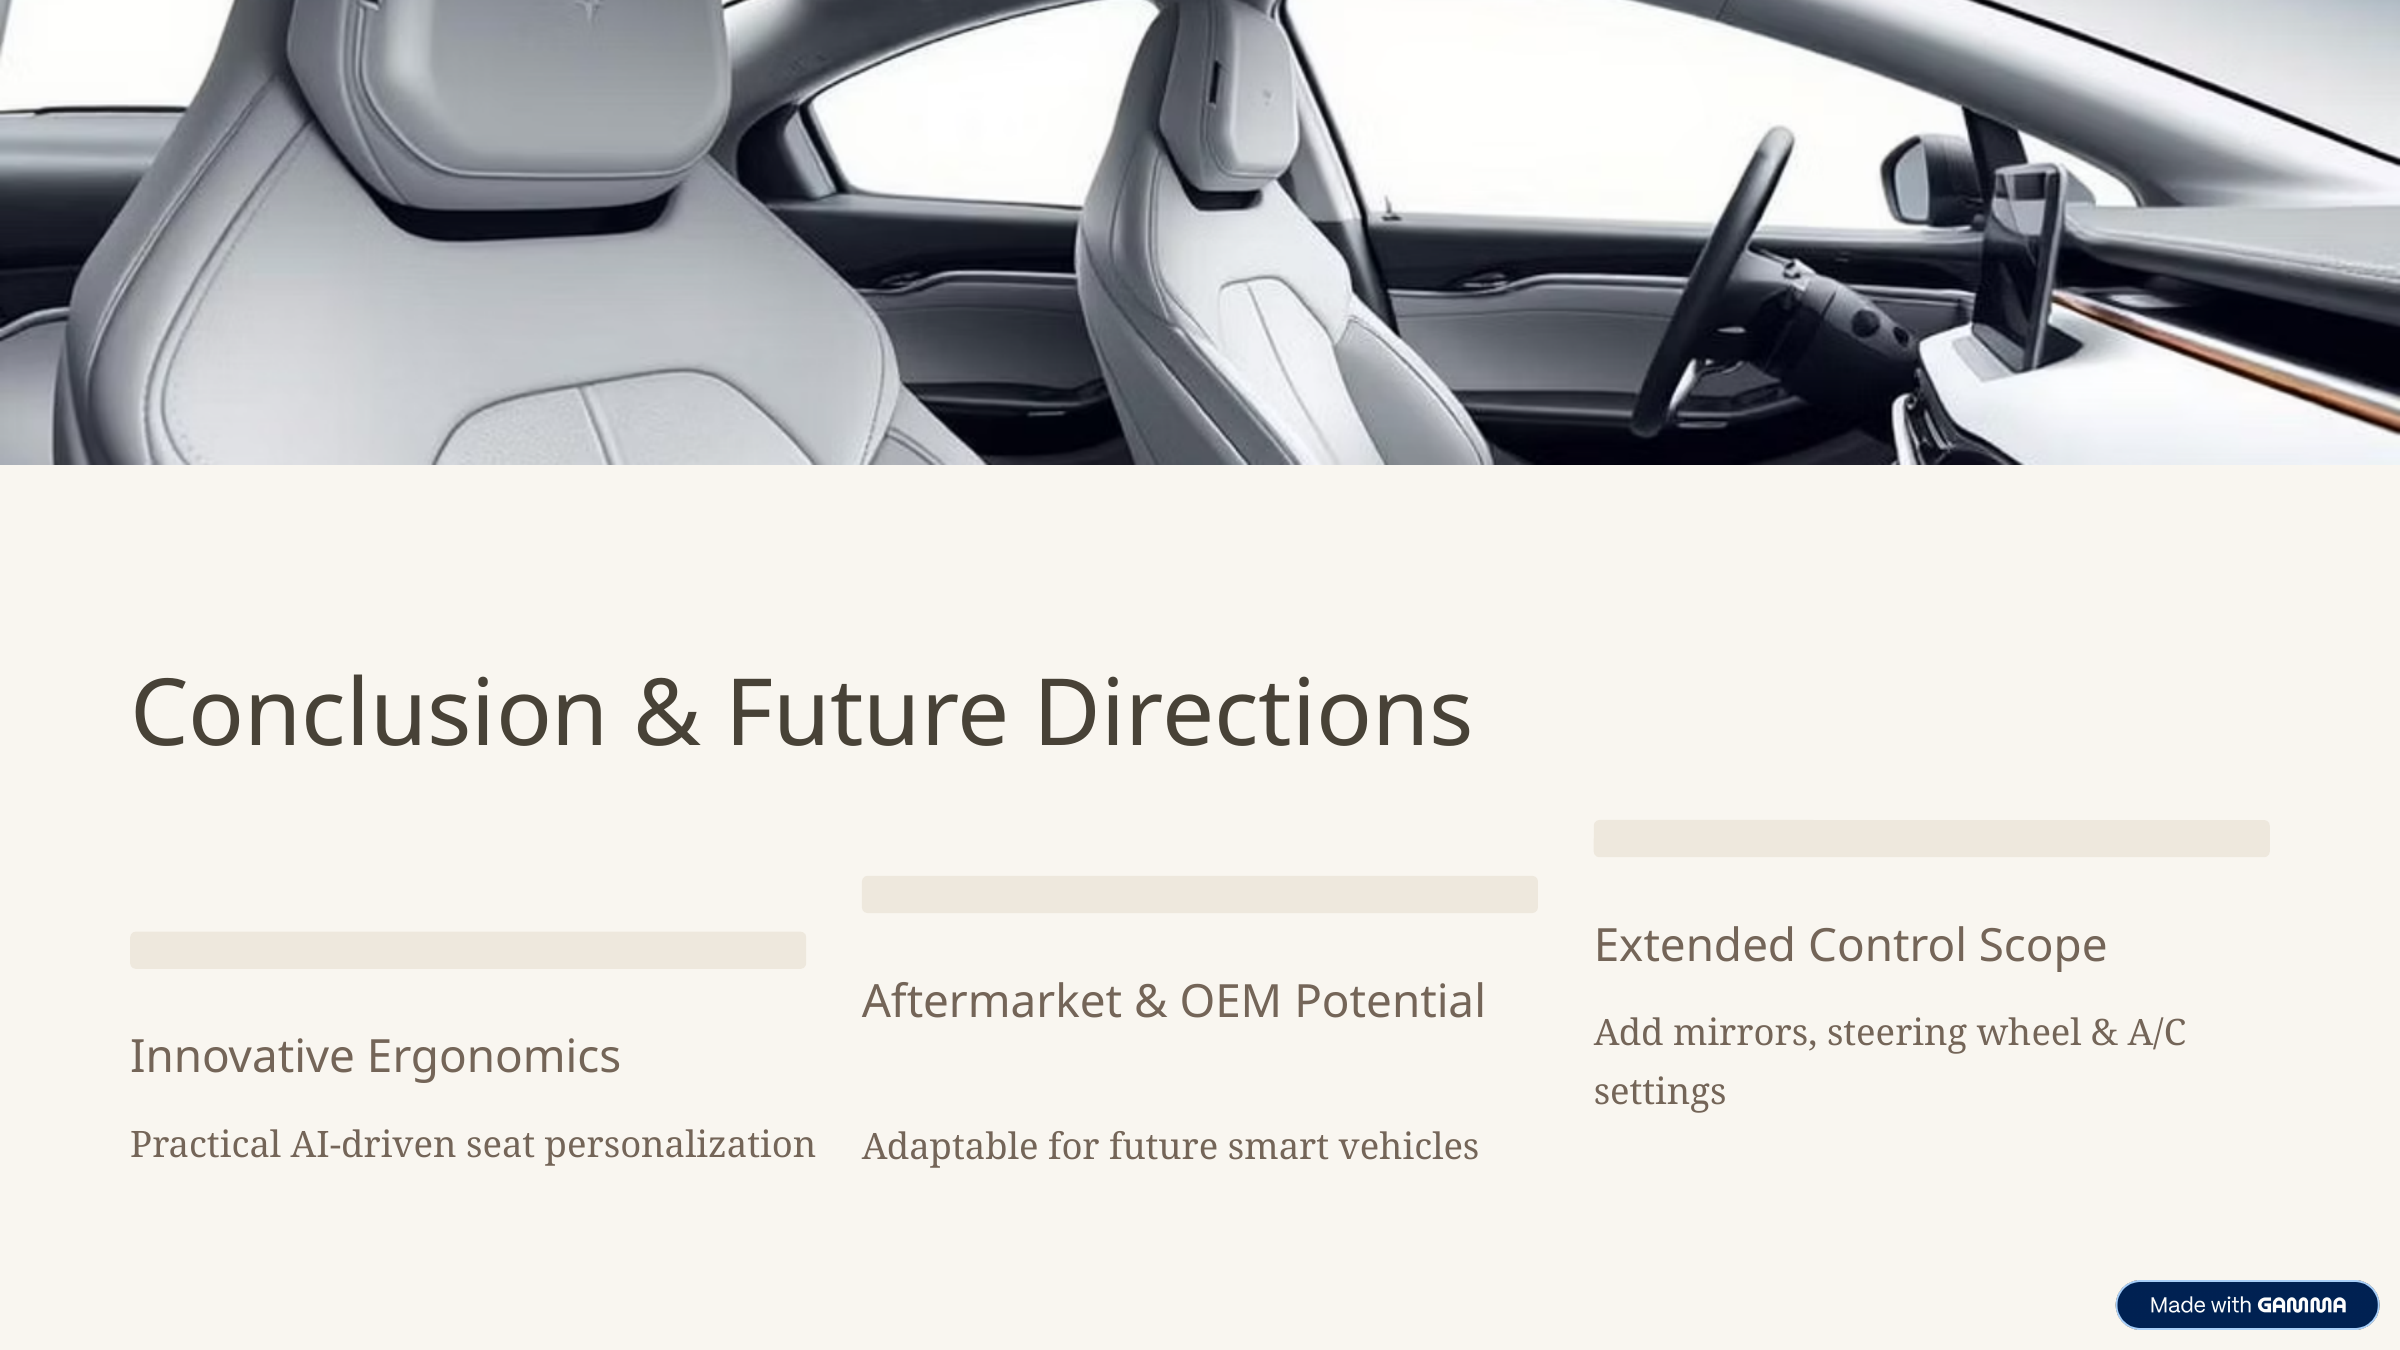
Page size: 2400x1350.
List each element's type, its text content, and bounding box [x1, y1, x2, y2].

text_box [1593, 819, 2270, 858]
text_box Practical AI-driven seat personalization [130, 1105, 807, 1165]
text_box Extended Control Scope [1593, 913, 2145, 972]
picture [2106, 1271, 2389, 1339]
text_box [130, 931, 807, 969]
text_box Add mirrors, steering wheel & A/C settings [1593, 993, 2270, 1113]
text_box Innovative Ergonomics [130, 1024, 663, 1083]
text_box Aftermarket & OEM Potential [861, 968, 1538, 1086]
text_box Adaptable for future smart vehicles [861, 1107, 1538, 1167]
picture [0, 0, 2400, 466]
text_box Conclusion & Future Directions [130, 648, 1578, 765]
text_box [861, 875, 1538, 914]
